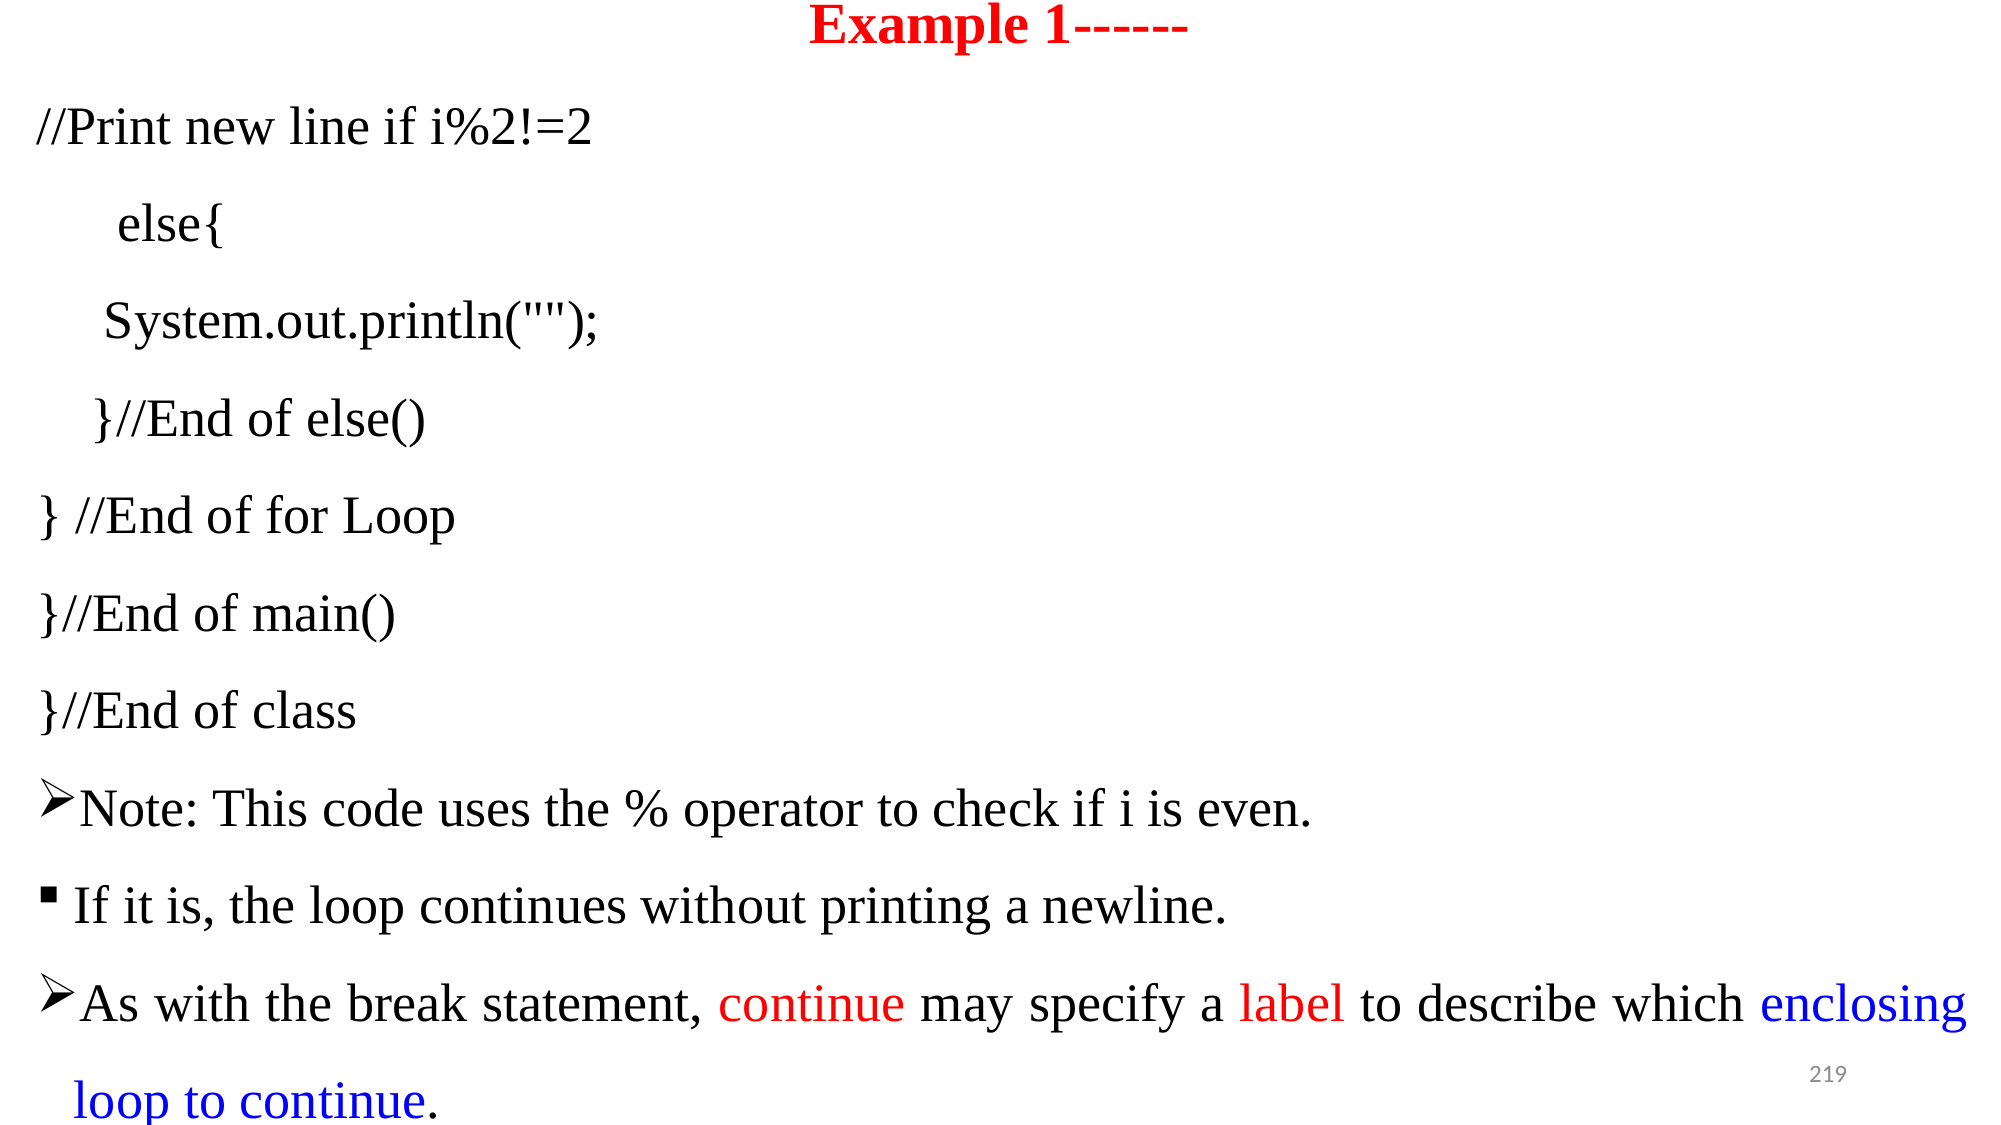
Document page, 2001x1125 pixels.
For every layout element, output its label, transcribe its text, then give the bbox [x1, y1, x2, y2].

slide_number 219 [1412, 1042, 1863, 1103]
list //Print new line if i%2!=2 else{ System.out.println(""); }//End of else() } //End of for Loop }//End of main() }//End of class Note: This code uses the % operator to check if i is even. If it is, the loop continues without printing a newline. As with the break statement, continue may specify a label to describe which enclosing loop to continue. Example: Write Java program that uses continue to label which loop continues to print a triangular multiplication table for 1 through 6. The program terminates the inner loop with continue label and continues the outer loop to execute. [21, 50, 1984, 1125]
title Example 1------ [324, 0, 1675, 50]
